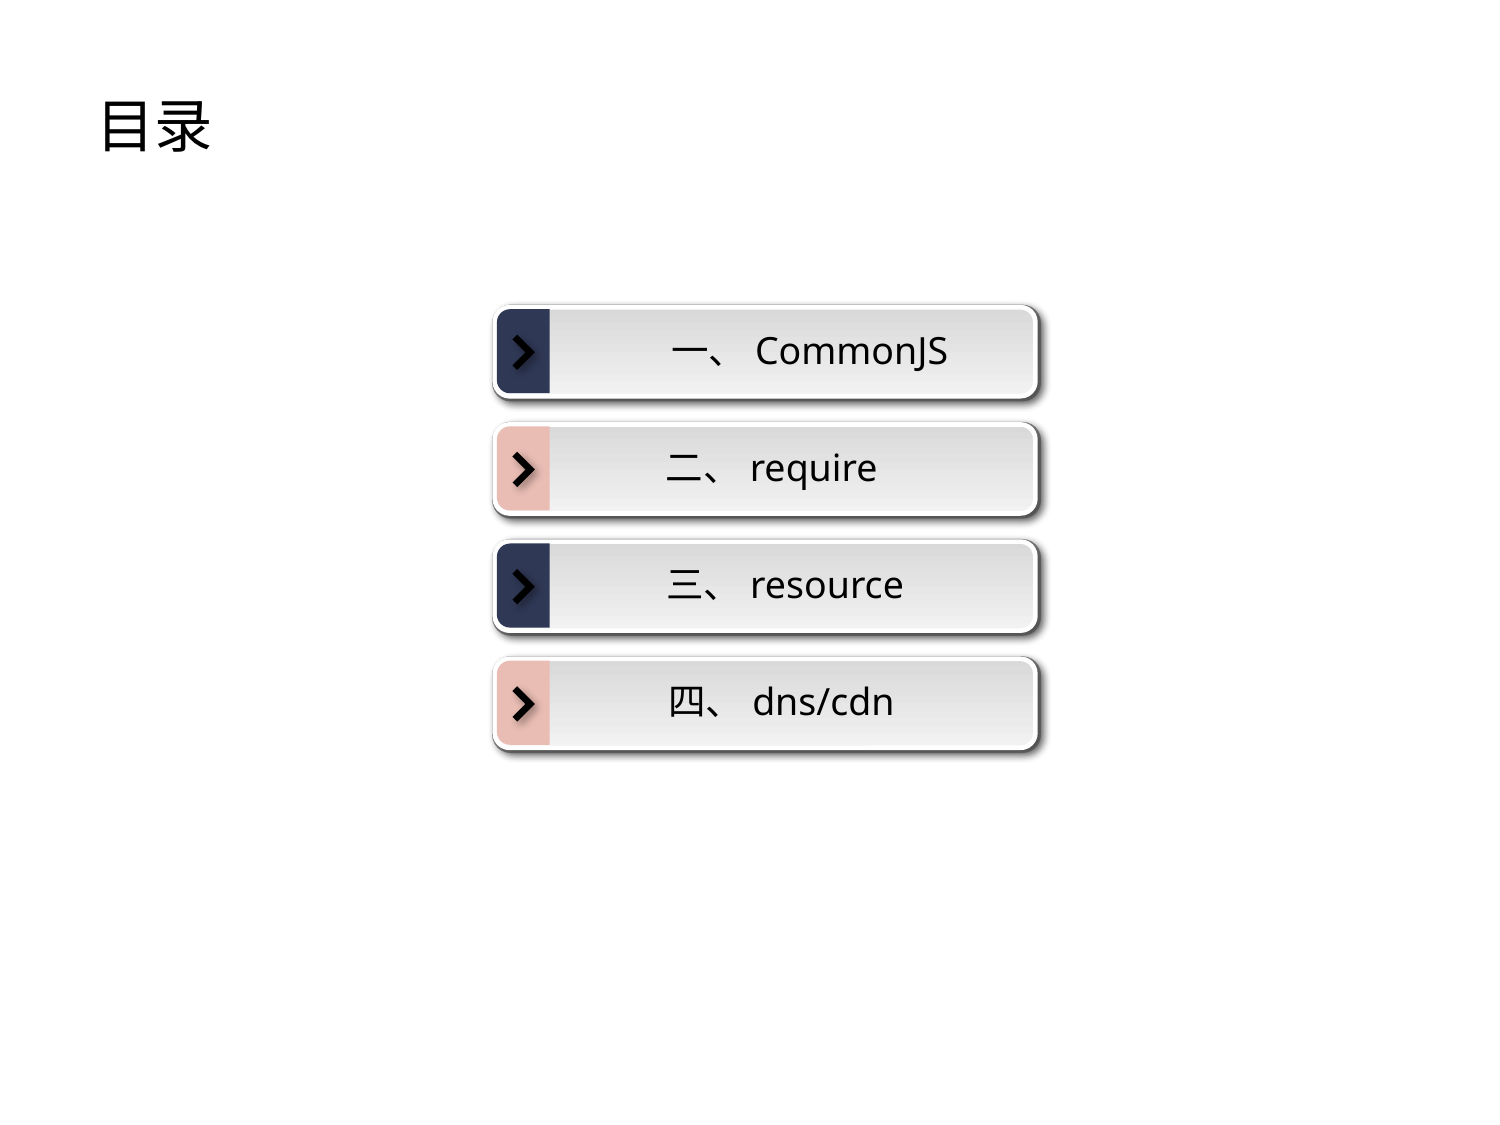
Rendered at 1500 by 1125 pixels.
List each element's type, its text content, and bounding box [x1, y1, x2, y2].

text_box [491, 421, 1042, 519]
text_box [491, 655, 1042, 754]
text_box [491, 538, 1042, 637]
text_box 目录 [81, 82, 246, 167]
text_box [491, 304, 1042, 402]
